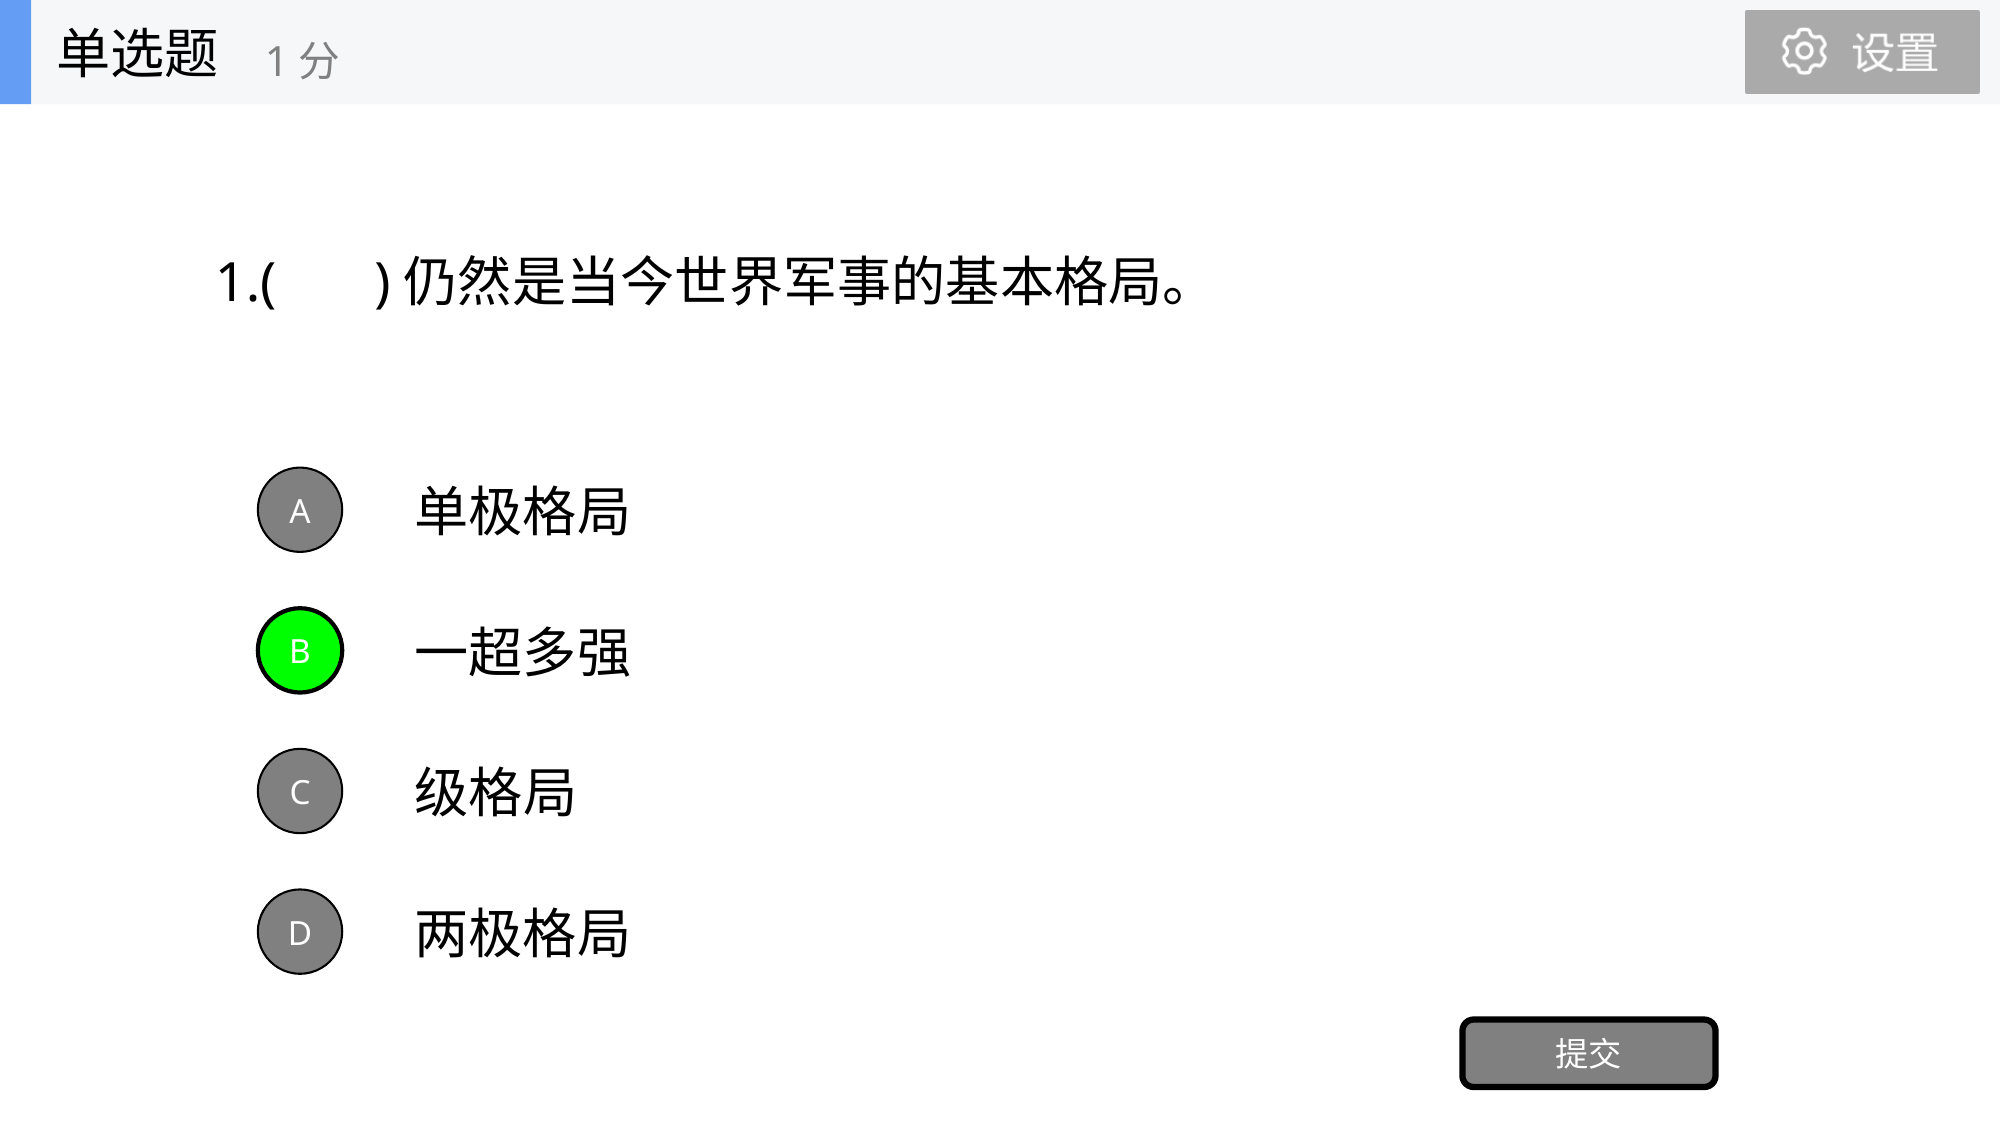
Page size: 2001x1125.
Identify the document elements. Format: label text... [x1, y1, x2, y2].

text_box 1.( )仍然是当今世界军事的基本格局。 [200, 240, 1253, 320]
picture [1745, 10, 1980, 94]
text_box 级格局 [399, 751, 609, 831]
text_box B [256, 607, 344, 694]
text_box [0, 0, 2000, 105]
text_box 提交 [1461, 1018, 1717, 1089]
text_box D [256, 888, 344, 975]
text_box 两极格局 [399, 891, 663, 972]
text_box A [256, 466, 344, 553]
text_box 单极格局 [399, 469, 663, 550]
text_box 一超多强 [399, 610, 663, 691]
text_box C [256, 747, 344, 835]
